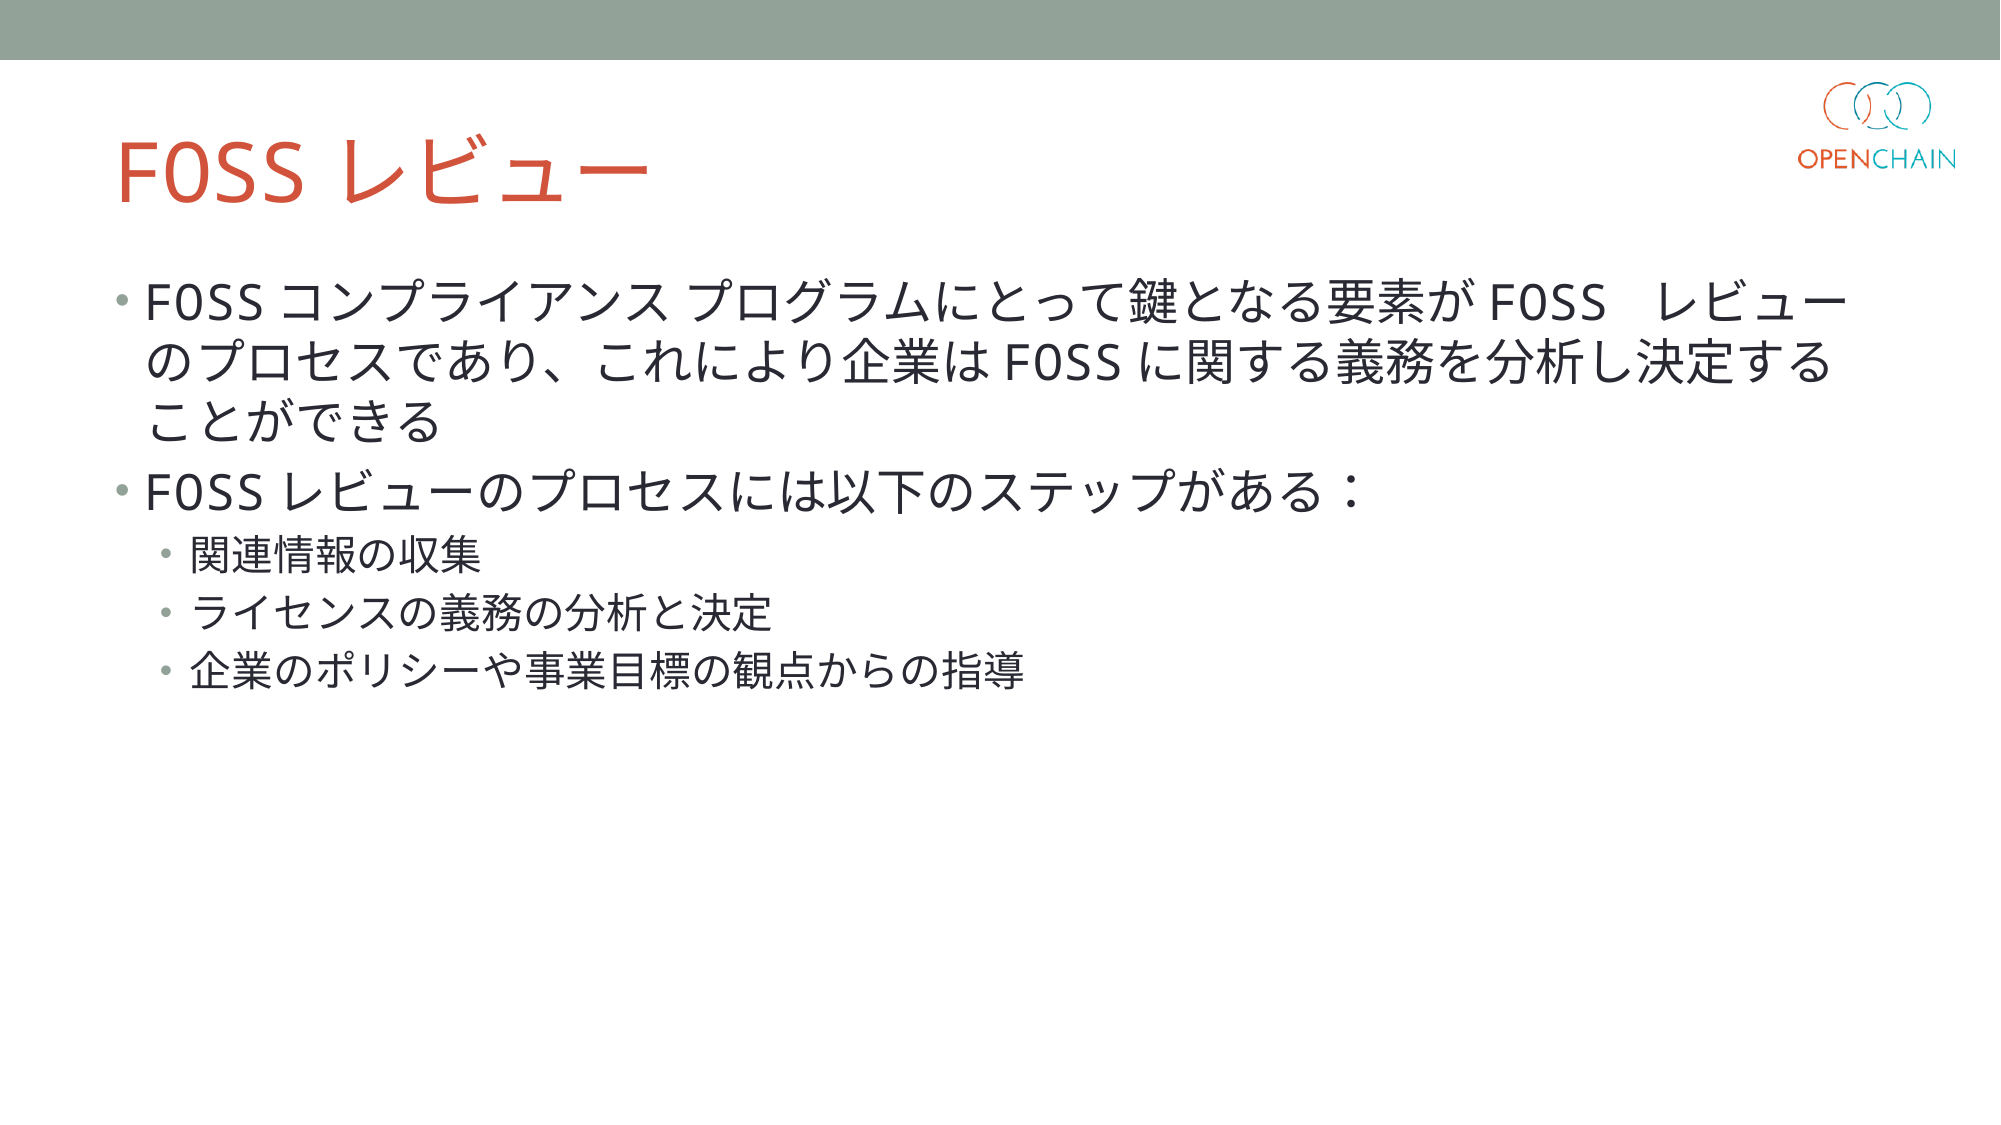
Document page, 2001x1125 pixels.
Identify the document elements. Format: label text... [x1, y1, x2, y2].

list FOSSコンプライアンス プログラムにとって鍵となる要素がFOSS レビューのプロセスであり、これにより企業はFOSSに関する義務を分析し決定することができる FOSSレビューのプロセスには以下のステップがある： 関連情報の収集 ライセンスの義務の分析と決定 企業のポリシーや事業目標の観点からの指導 [99, 262, 1900, 1063]
title FOSSレビュー [99, 87, 1900, 250]
picture [1798, 82, 1955, 169]
